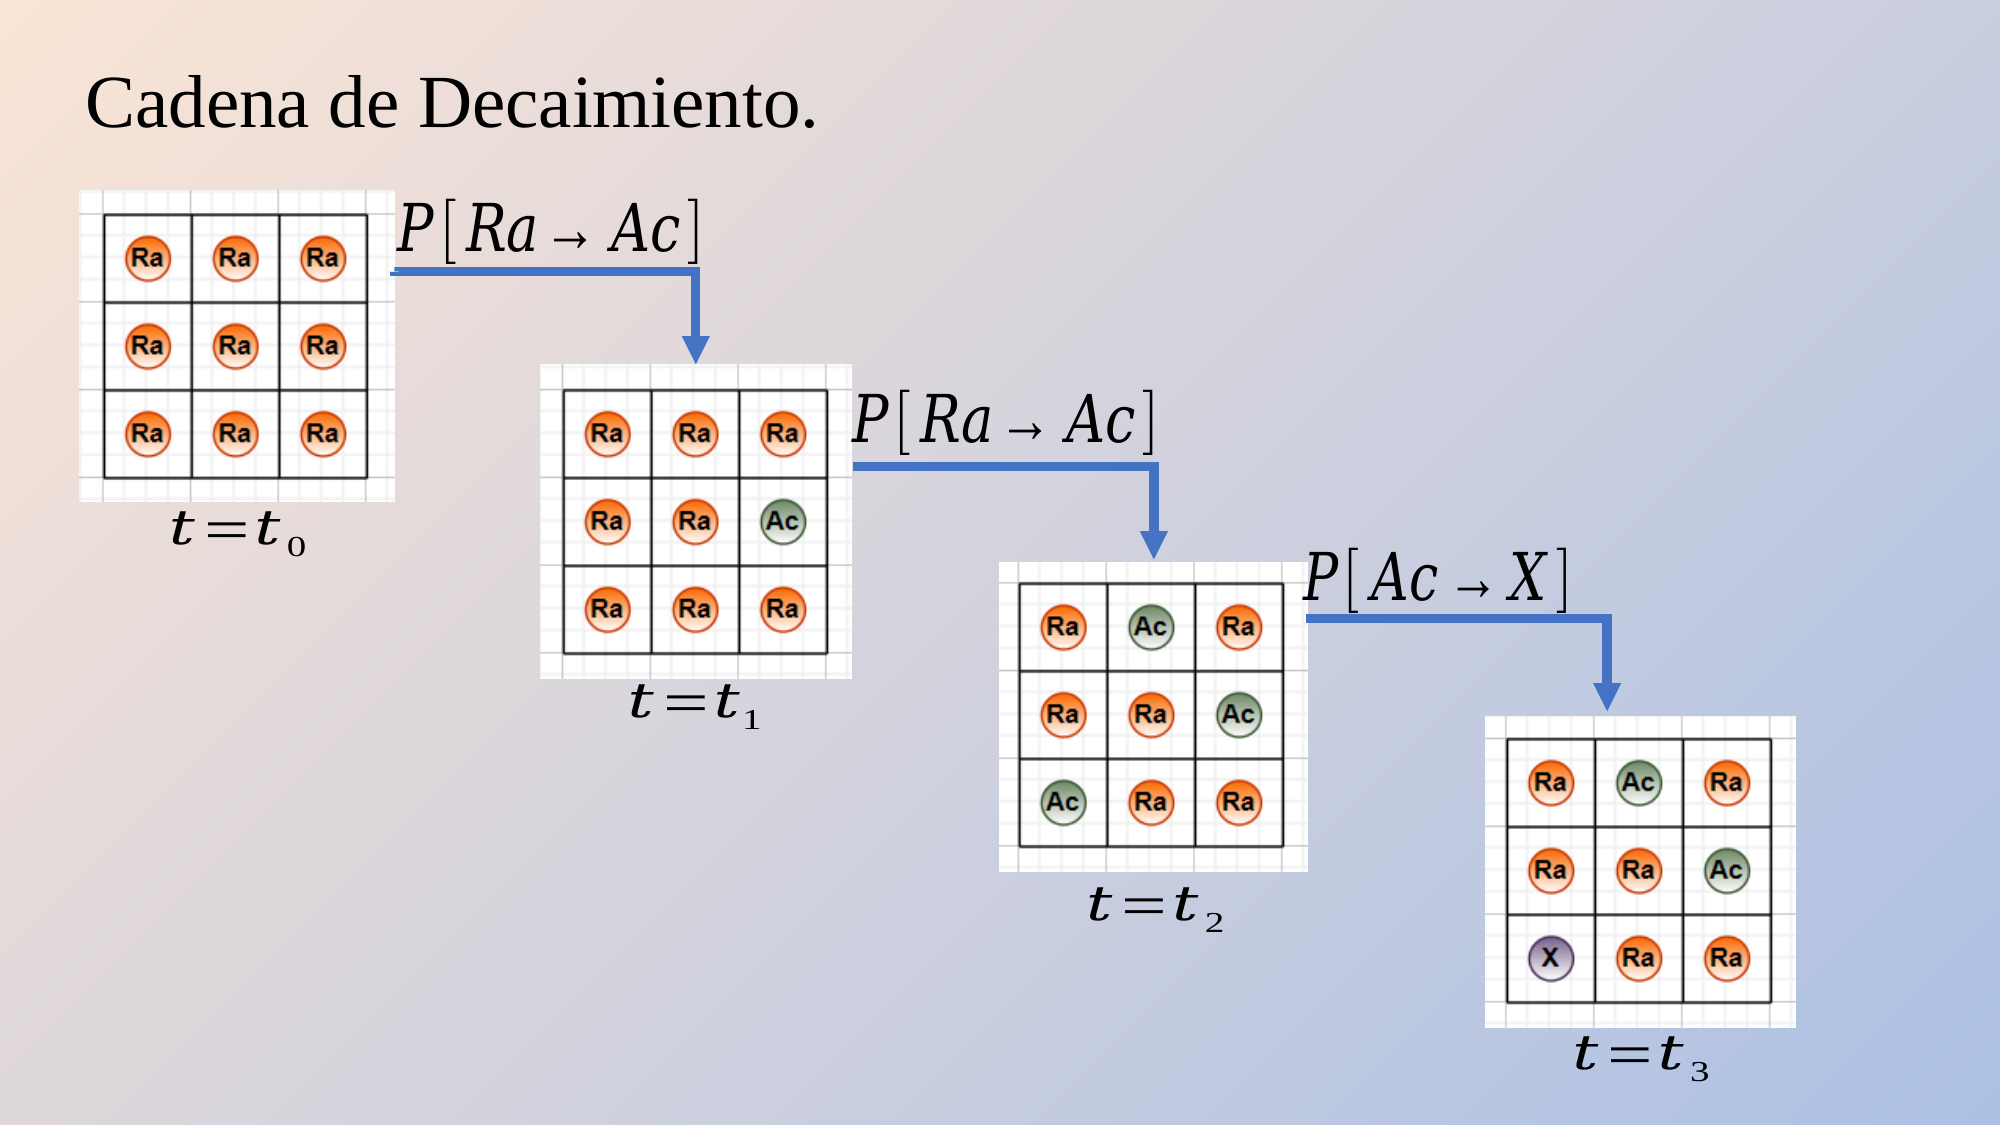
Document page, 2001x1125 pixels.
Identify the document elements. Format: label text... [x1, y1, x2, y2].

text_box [852, 466, 1154, 560]
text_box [394, 271, 696, 365]
text_box Cadena de Decaimiento. [70, 45, 836, 150]
picture [1485, 716, 1796, 1028]
picture [79, 190, 395, 502]
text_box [1305, 618, 1608, 712]
picture [999, 562, 1308, 872]
picture [540, 364, 852, 679]
